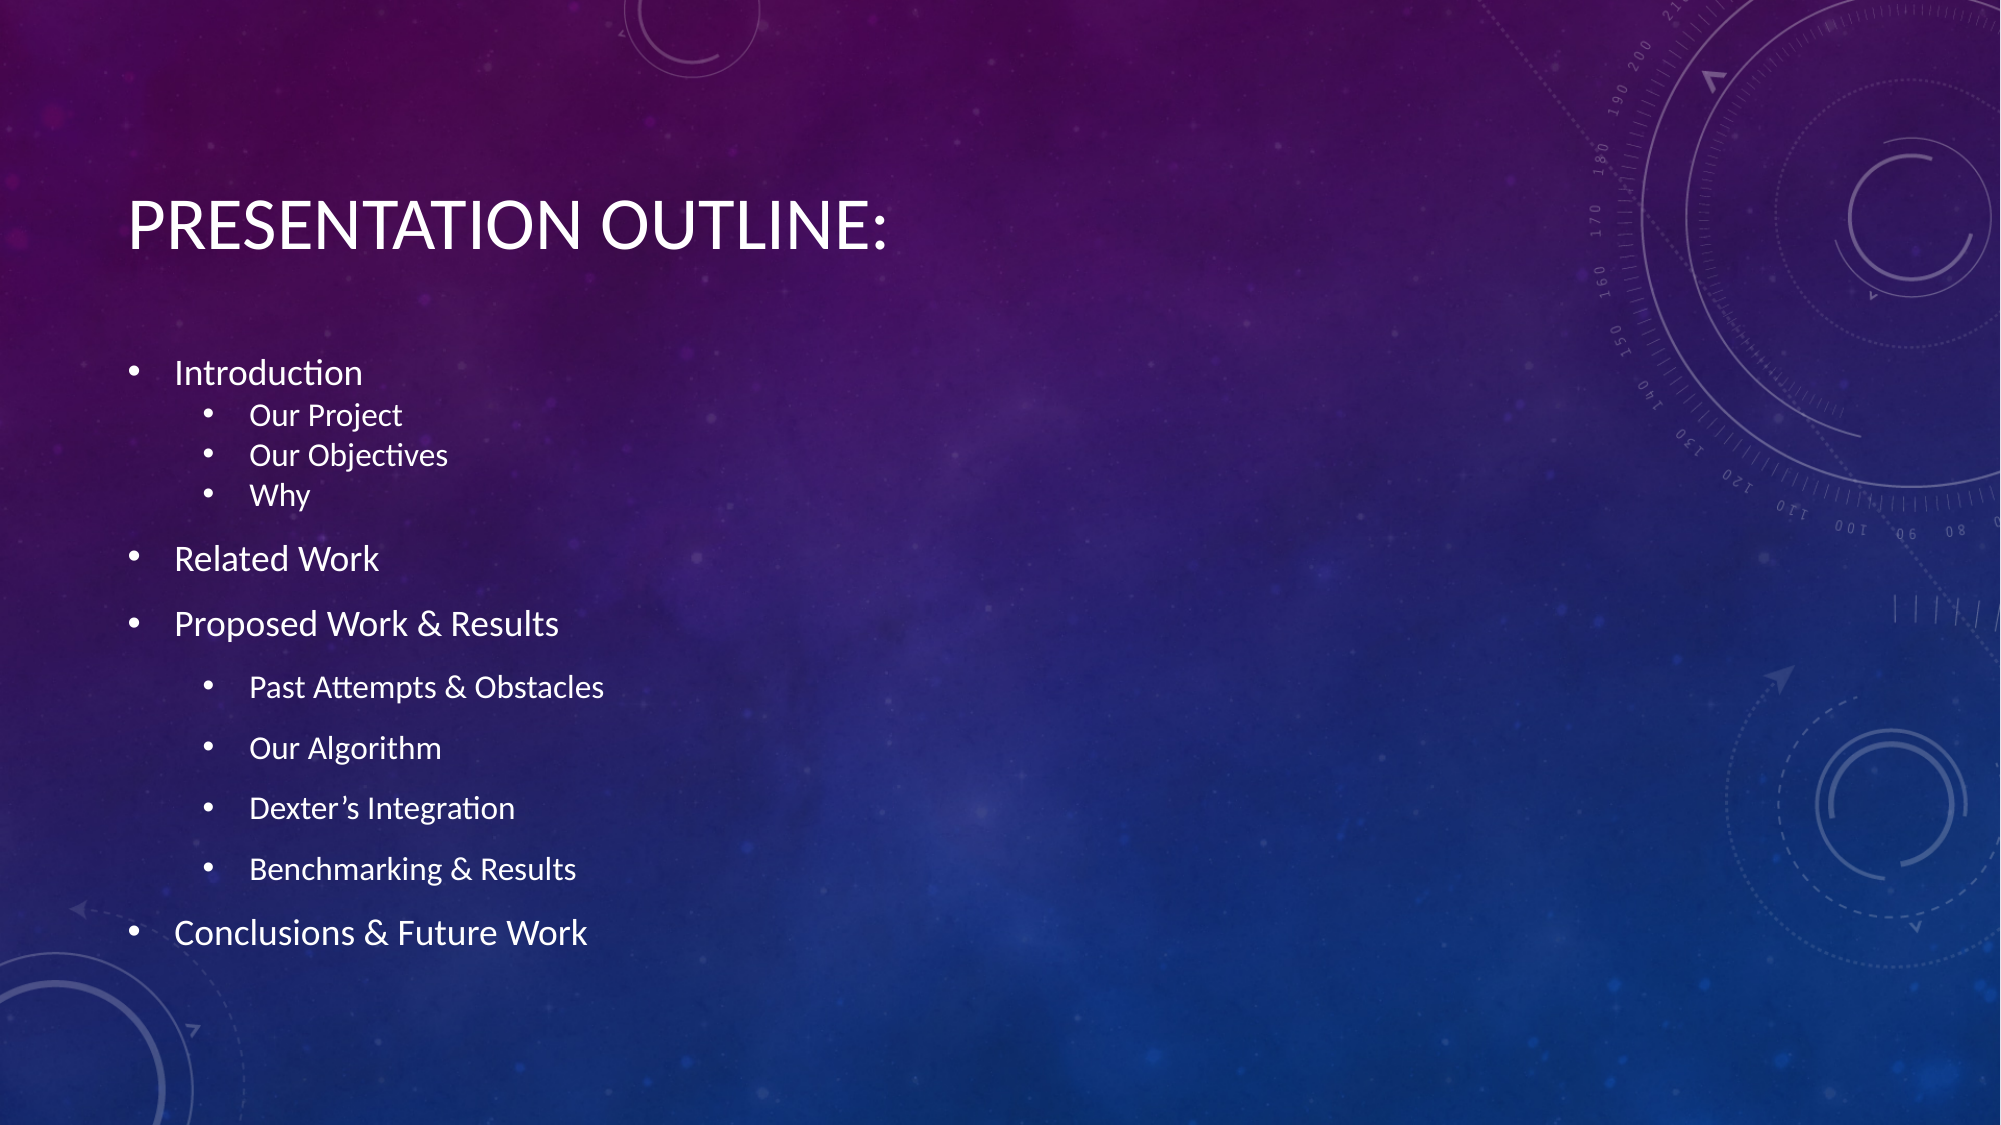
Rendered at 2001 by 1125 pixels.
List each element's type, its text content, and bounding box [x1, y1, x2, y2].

list Introduction Our Project Our Objectives Why Related Work Proposed Work & Results Past Attempts & Obstacles Our Algorithm Dexter’s Integration Benchmarking & Results Conclusions & Future Work [112, 351, 1775, 950]
picture [0, 0, 2001, 1125]
title PRESENTATION OUTLINE: [112, 99, 1775, 339]
